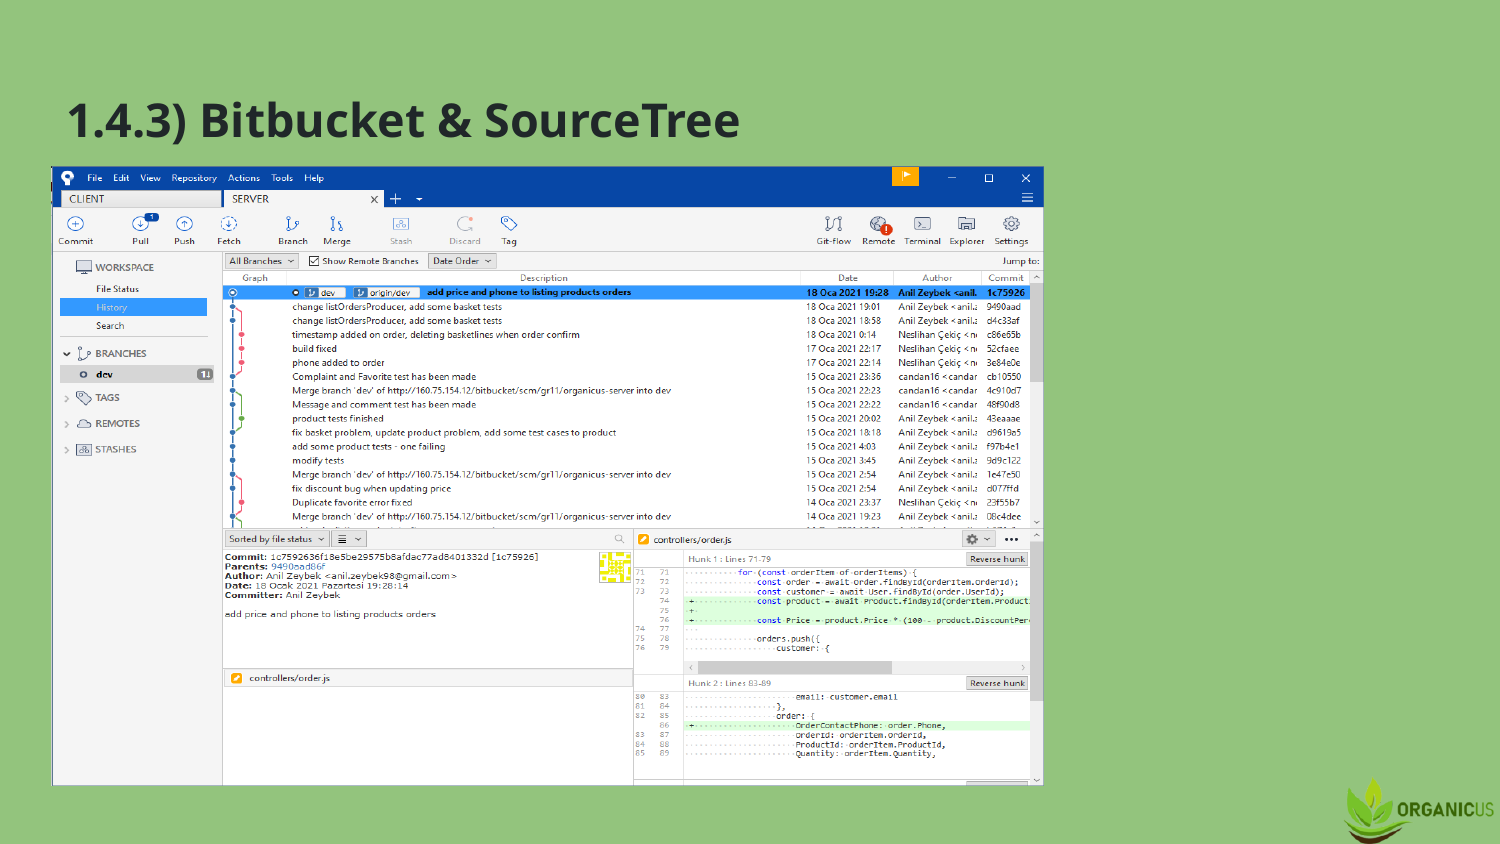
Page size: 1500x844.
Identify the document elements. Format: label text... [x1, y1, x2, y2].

picture [1339, 776, 1500, 844]
title 1.4.3) Bitbucket & SourceTree [51, 72, 1449, 167]
picture [50, 166, 1044, 786]
